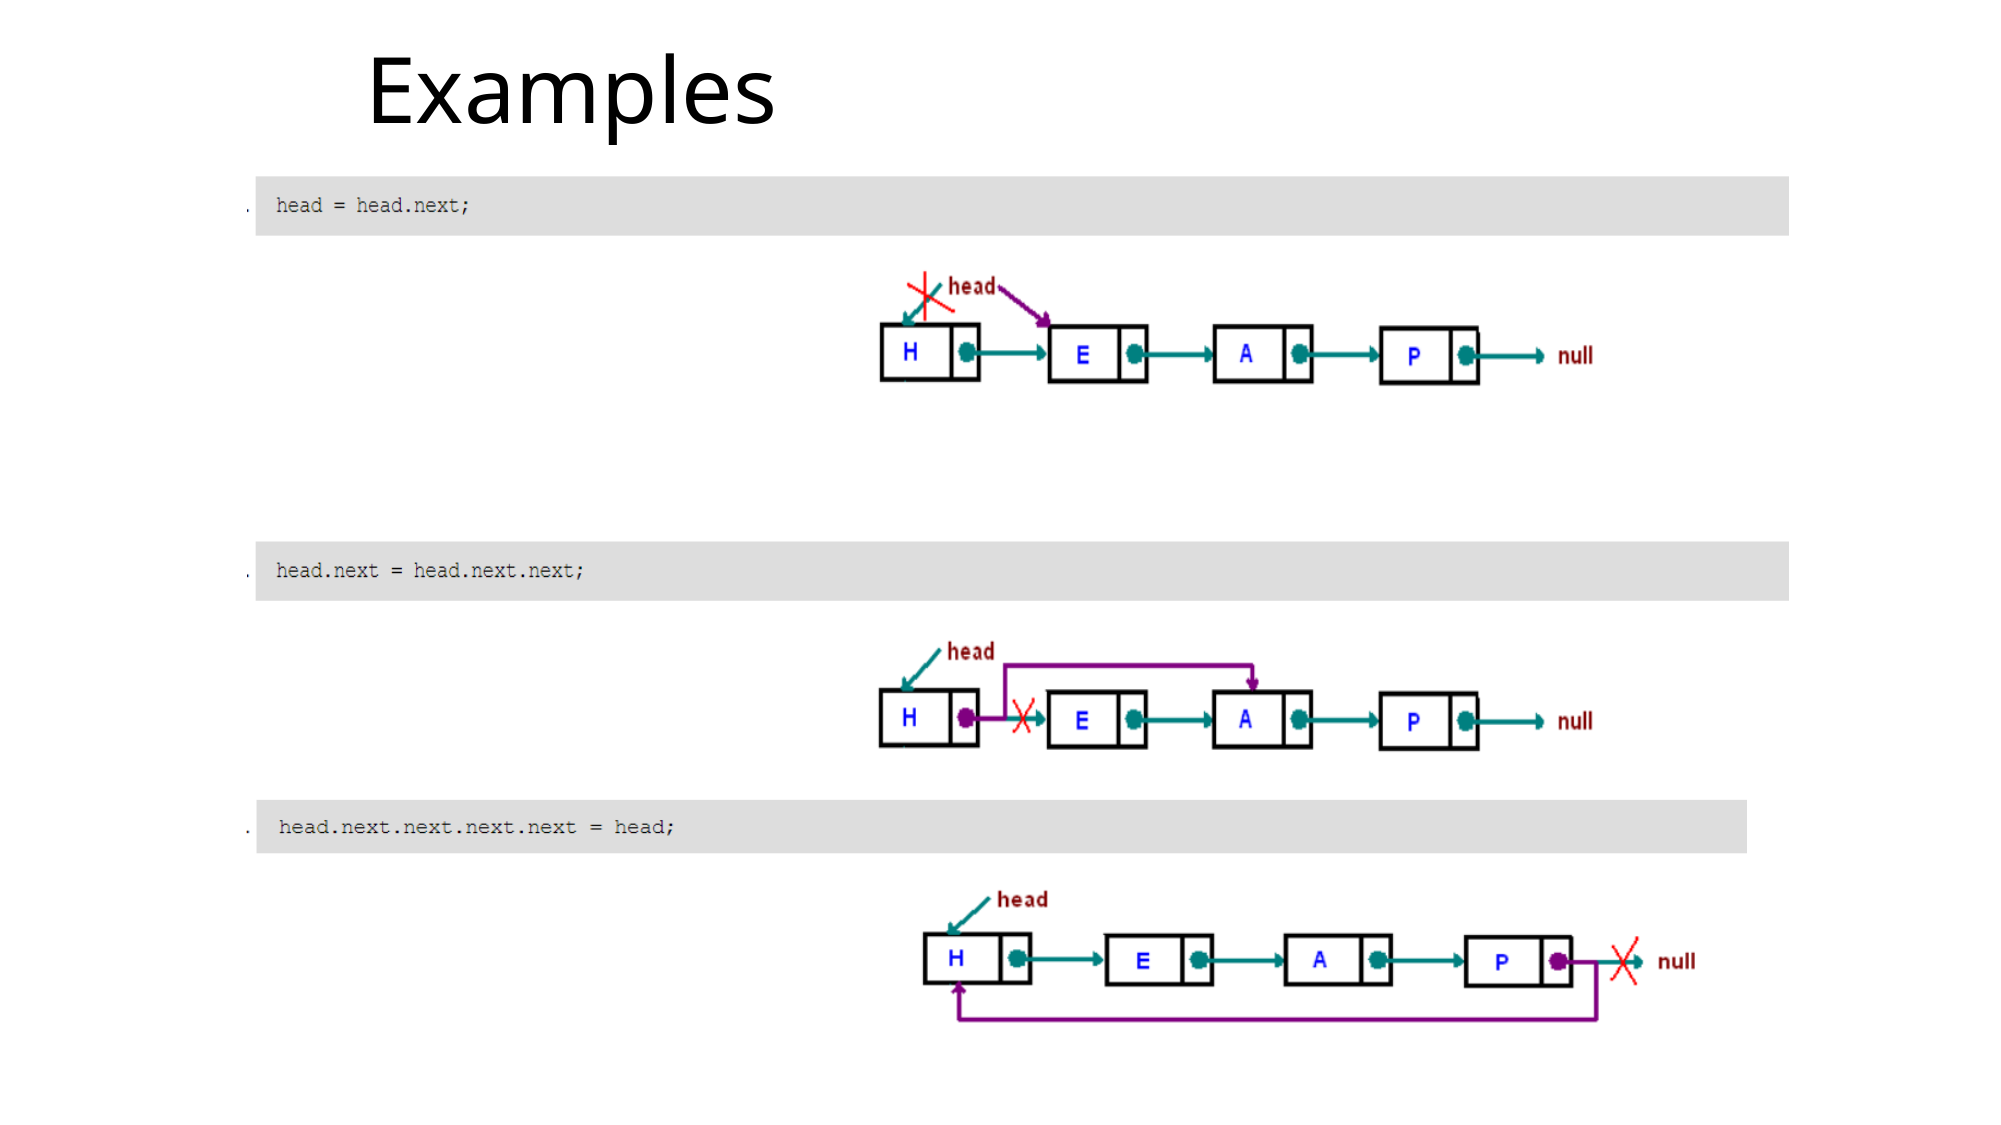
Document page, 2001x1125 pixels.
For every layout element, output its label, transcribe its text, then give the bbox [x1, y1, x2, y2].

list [247, 162, 1789, 775]
picture [246, 787, 1747, 1050]
title Examples [350, 0, 1625, 162]
